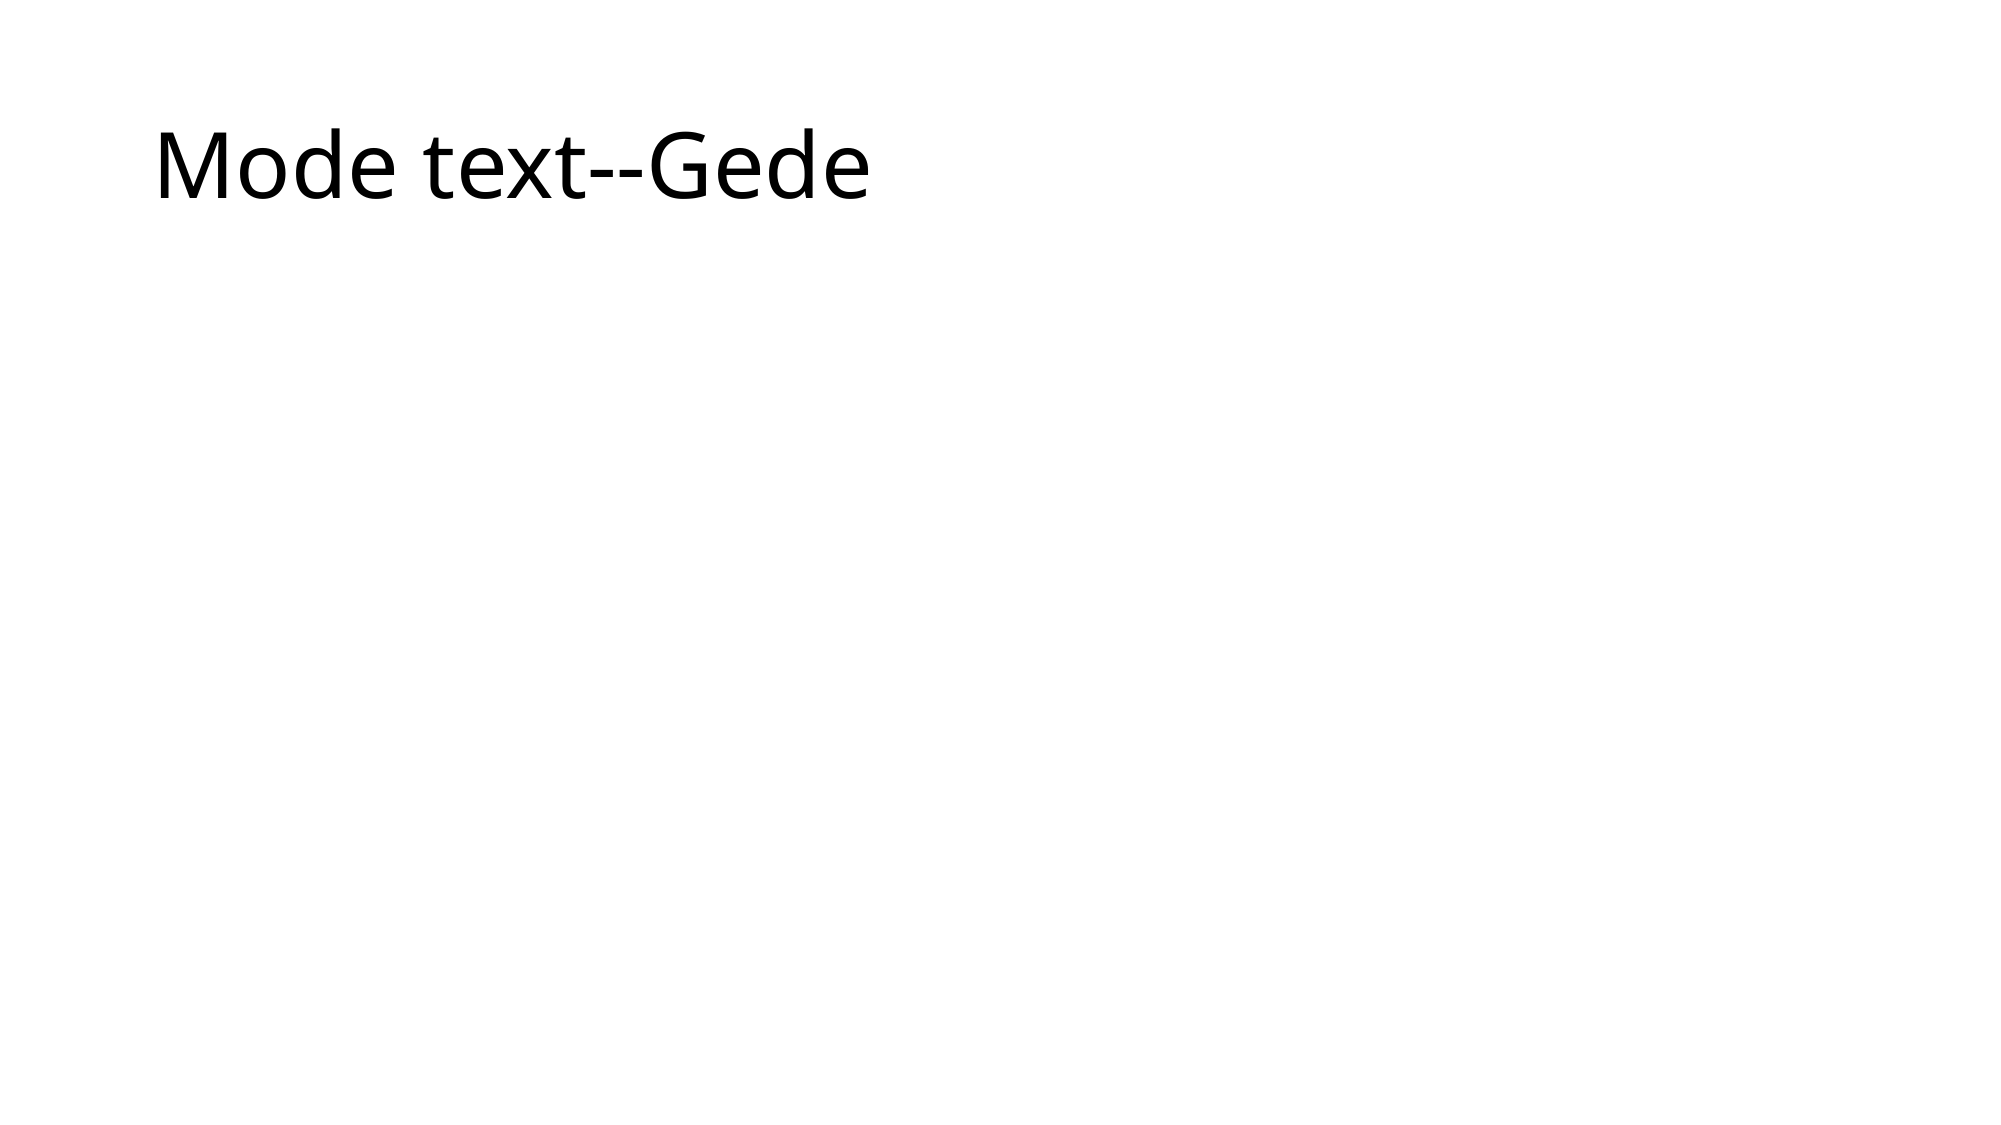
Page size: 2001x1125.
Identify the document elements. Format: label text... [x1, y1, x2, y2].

title Mode text--Gede [137, 59, 1863, 278]
